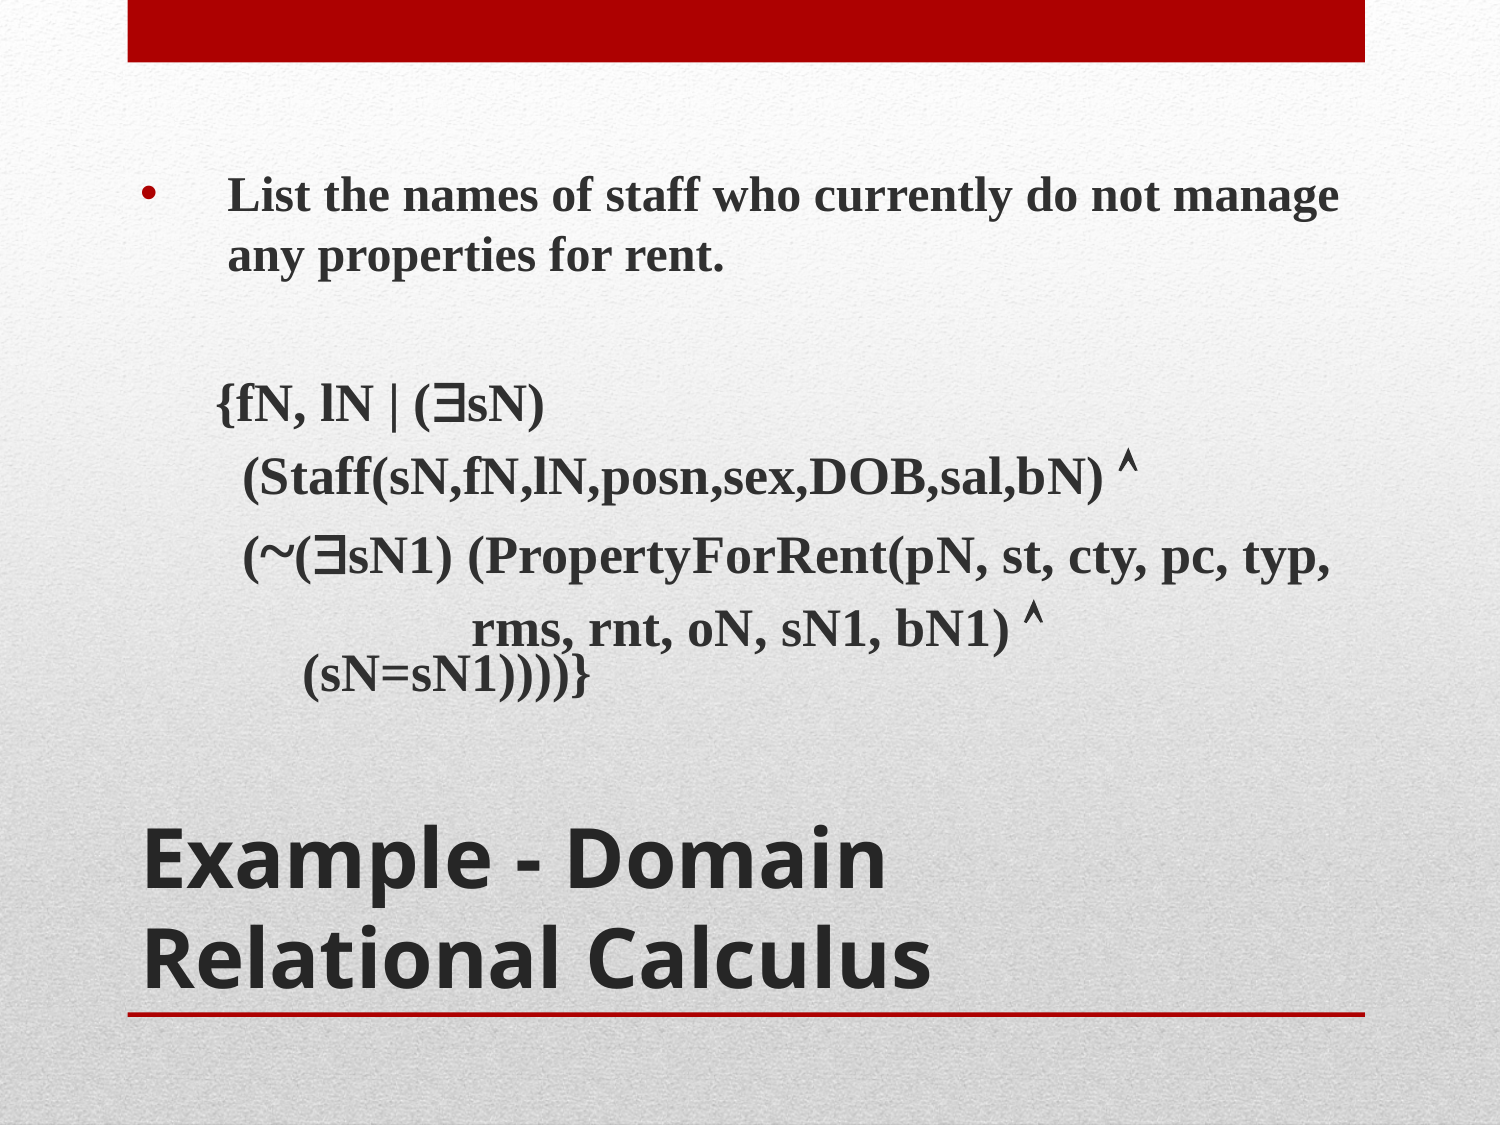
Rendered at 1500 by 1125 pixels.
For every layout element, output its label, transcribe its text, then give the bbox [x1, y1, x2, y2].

title Example - Domain Relational Calculus [125, 750, 1238, 1013]
list List the names of staff who currently do not manage any properties for rent. {fN, lN | ($sN) (Staff(sN,fN,lN,posn,sex,DOB,sal,bN)  (~($sN1) (PropertyForRent(pN, st, cty, pc, typ, rms, rnt, oN, sN1, bN1) Ù (sN=sN1))))} [125, 112, 1363, 750]
